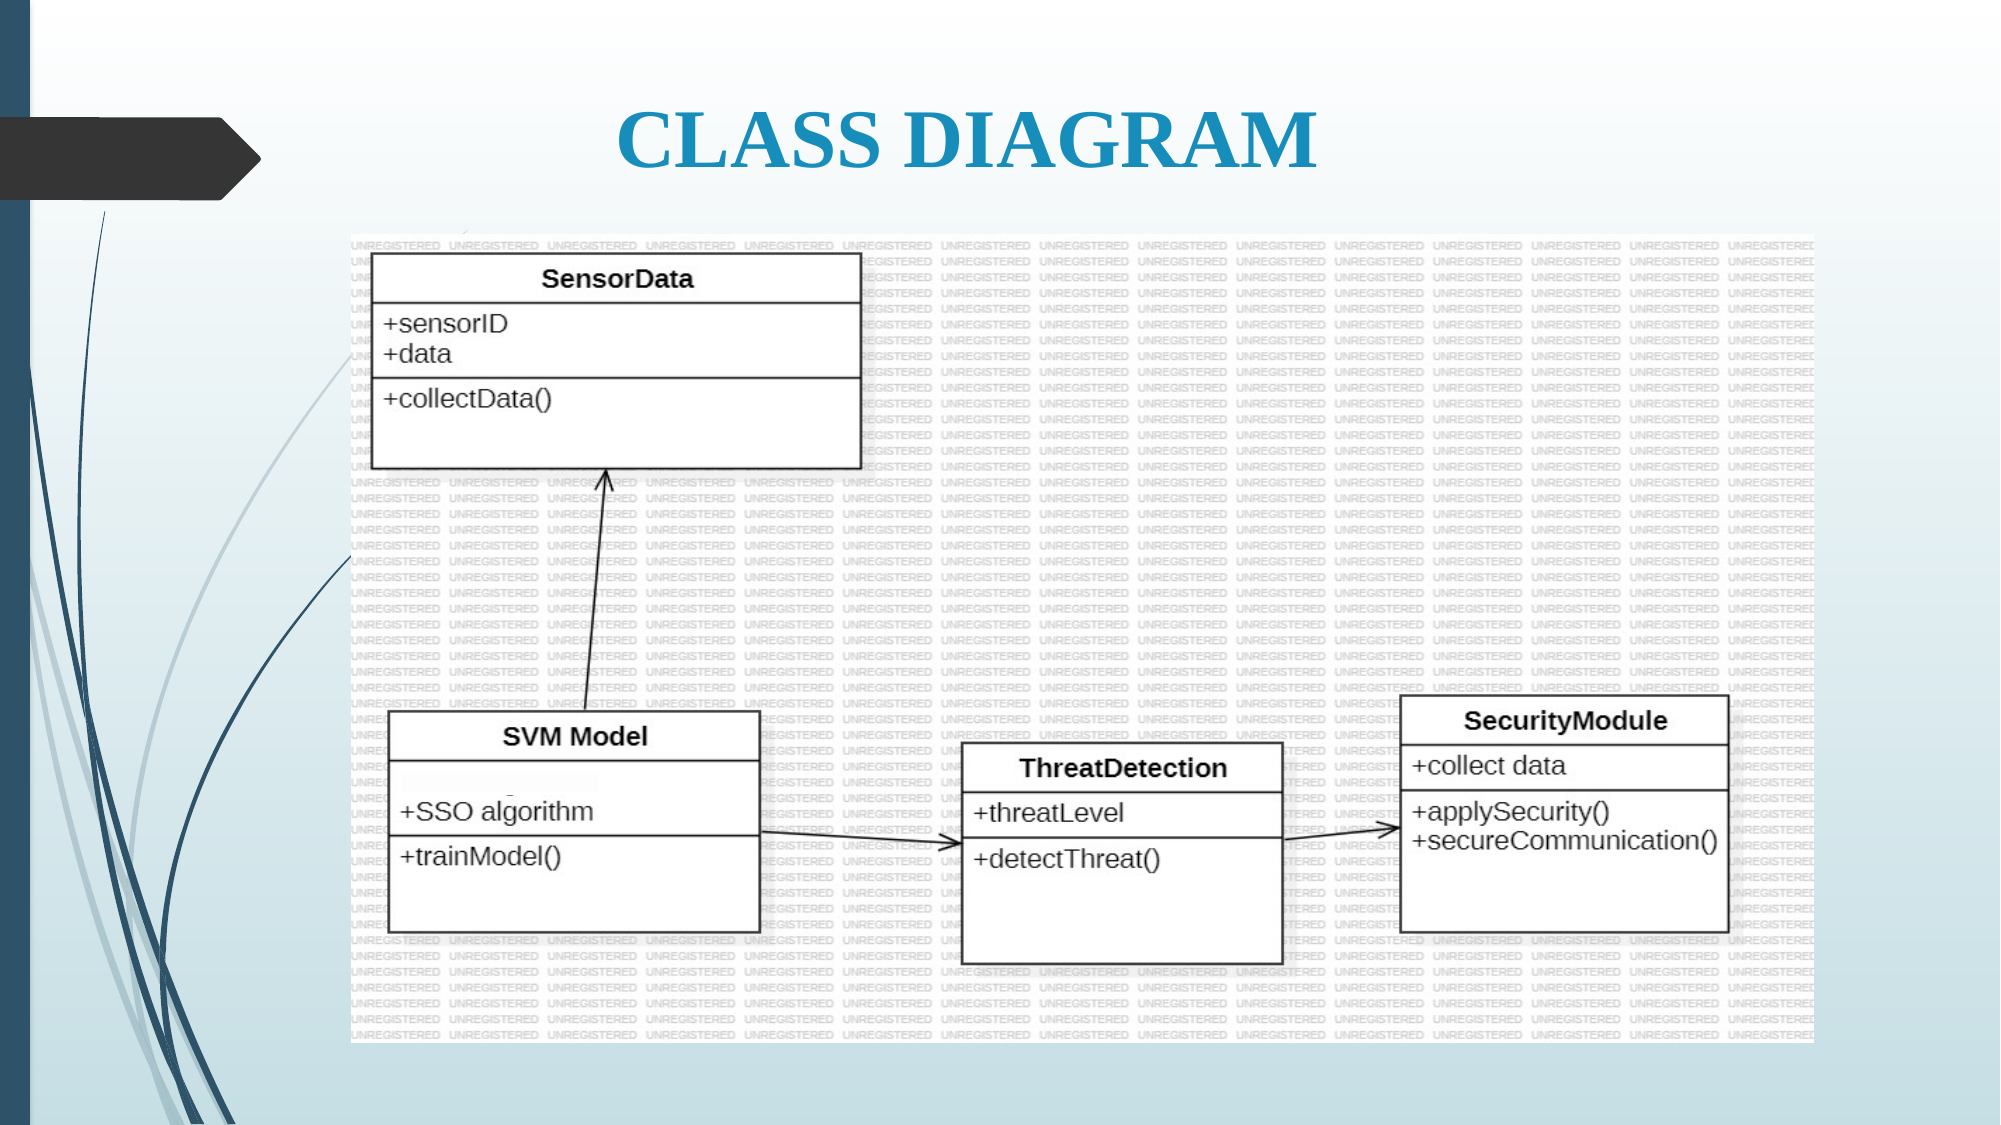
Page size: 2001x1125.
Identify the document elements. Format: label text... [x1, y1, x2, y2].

picture [351, 234, 1814, 1044]
text_box CLASS DIAGRAM [600, 76, 1602, 192]
